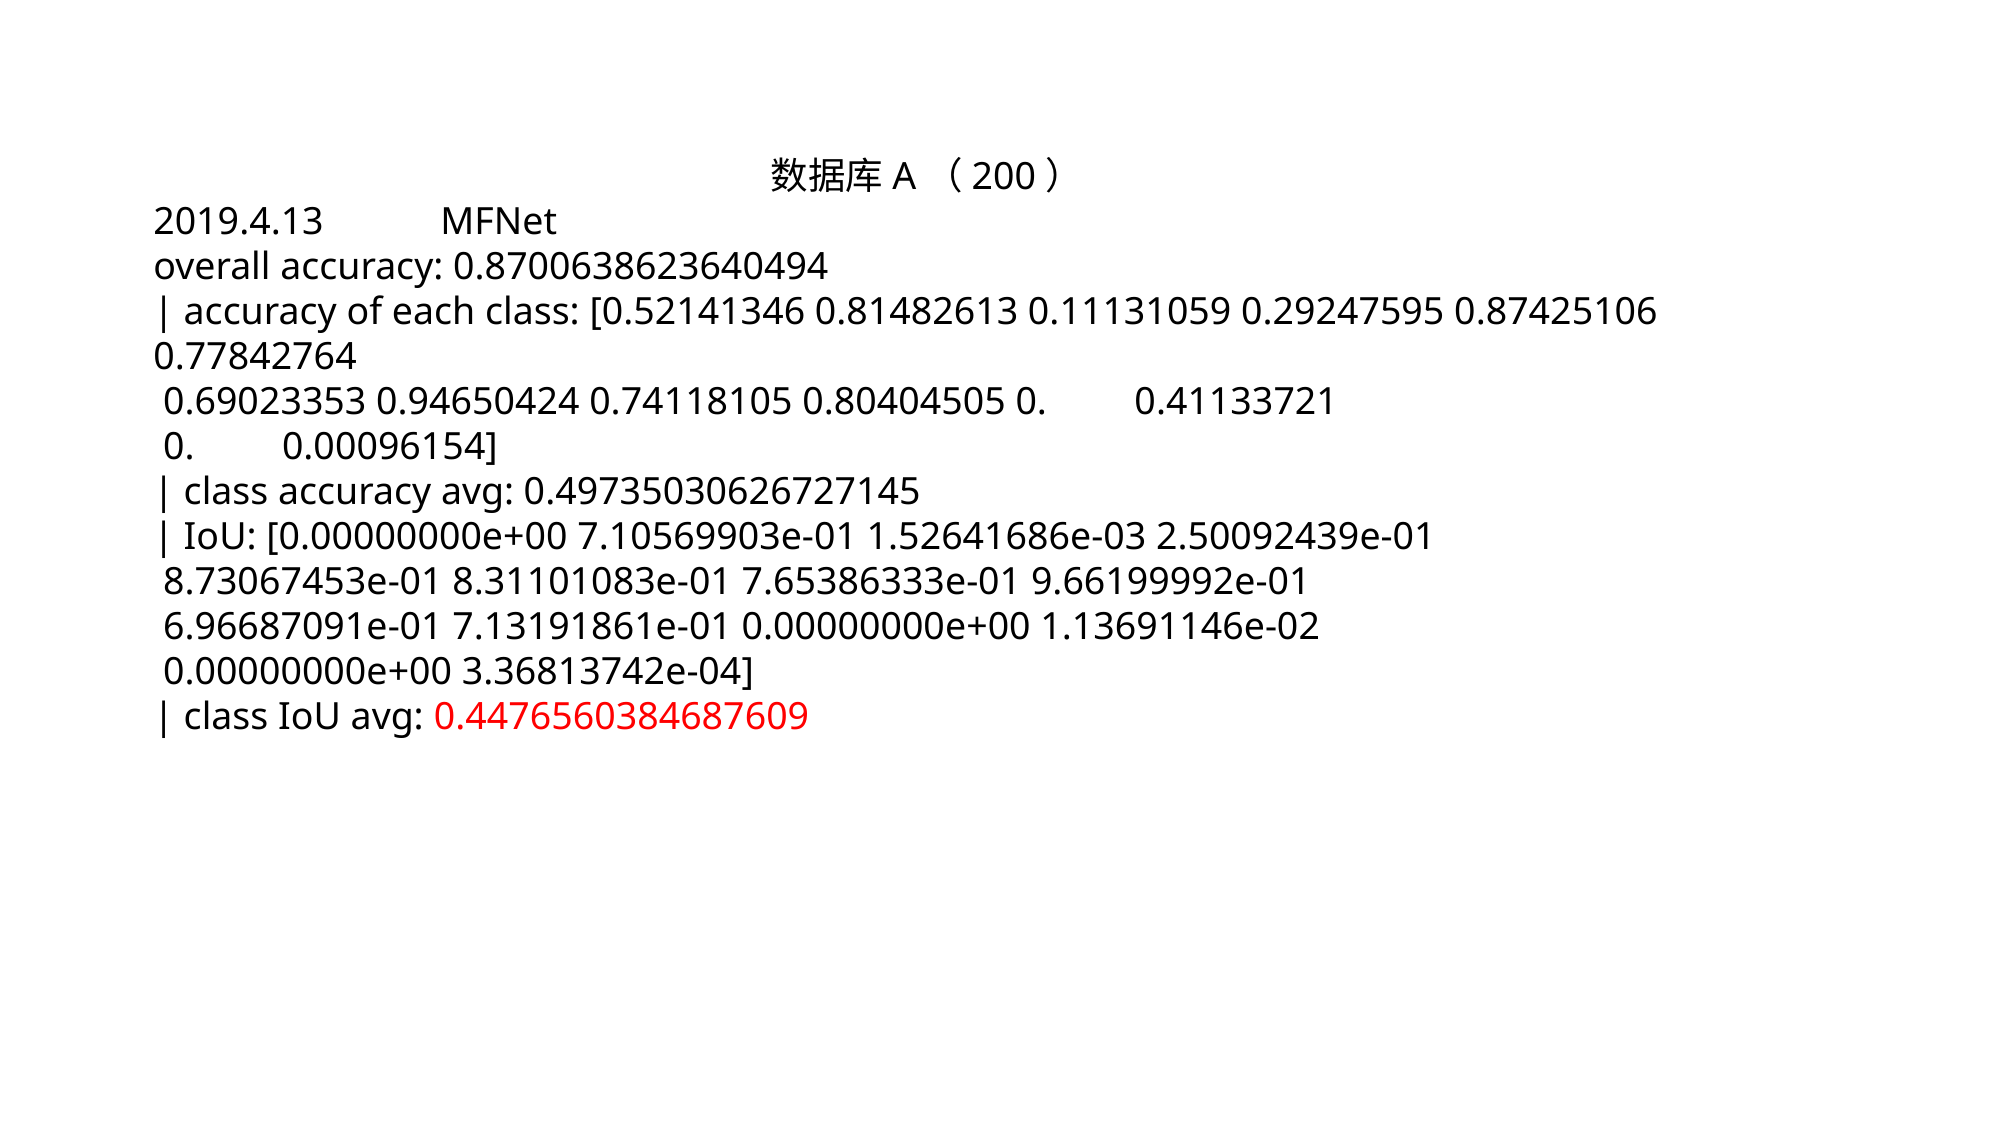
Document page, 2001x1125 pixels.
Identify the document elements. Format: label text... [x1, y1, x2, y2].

text_box 数据库A（200） 2019.4.13 MFNet overall accuracy: 0.8700638623640494 | accuracy of each class: [0.52141346 0.81482613 0.11131059 0.29247595 0.87425106 0.77842764 0.69023353 0.94650424 0.74118105 0.80404505 0. 0.41133721 0. 0.00096154] | class accuracy avg: 0.49735030626727145 | IoU: [0.00000000e+00 7.10569903e-01 1.52641686e-03 2.50092439e-01 8.73067453e-01 8.31101083e-01 7.65386333e-01 9.66199992e-01 6.96687091e-01 7.13191861e-01 0.00000000e+00 1.13691146e-02 0.00000000e+00 3.36813742e-04] | class IoU avg: 0.4476560384687609 [138, 144, 1715, 790]
